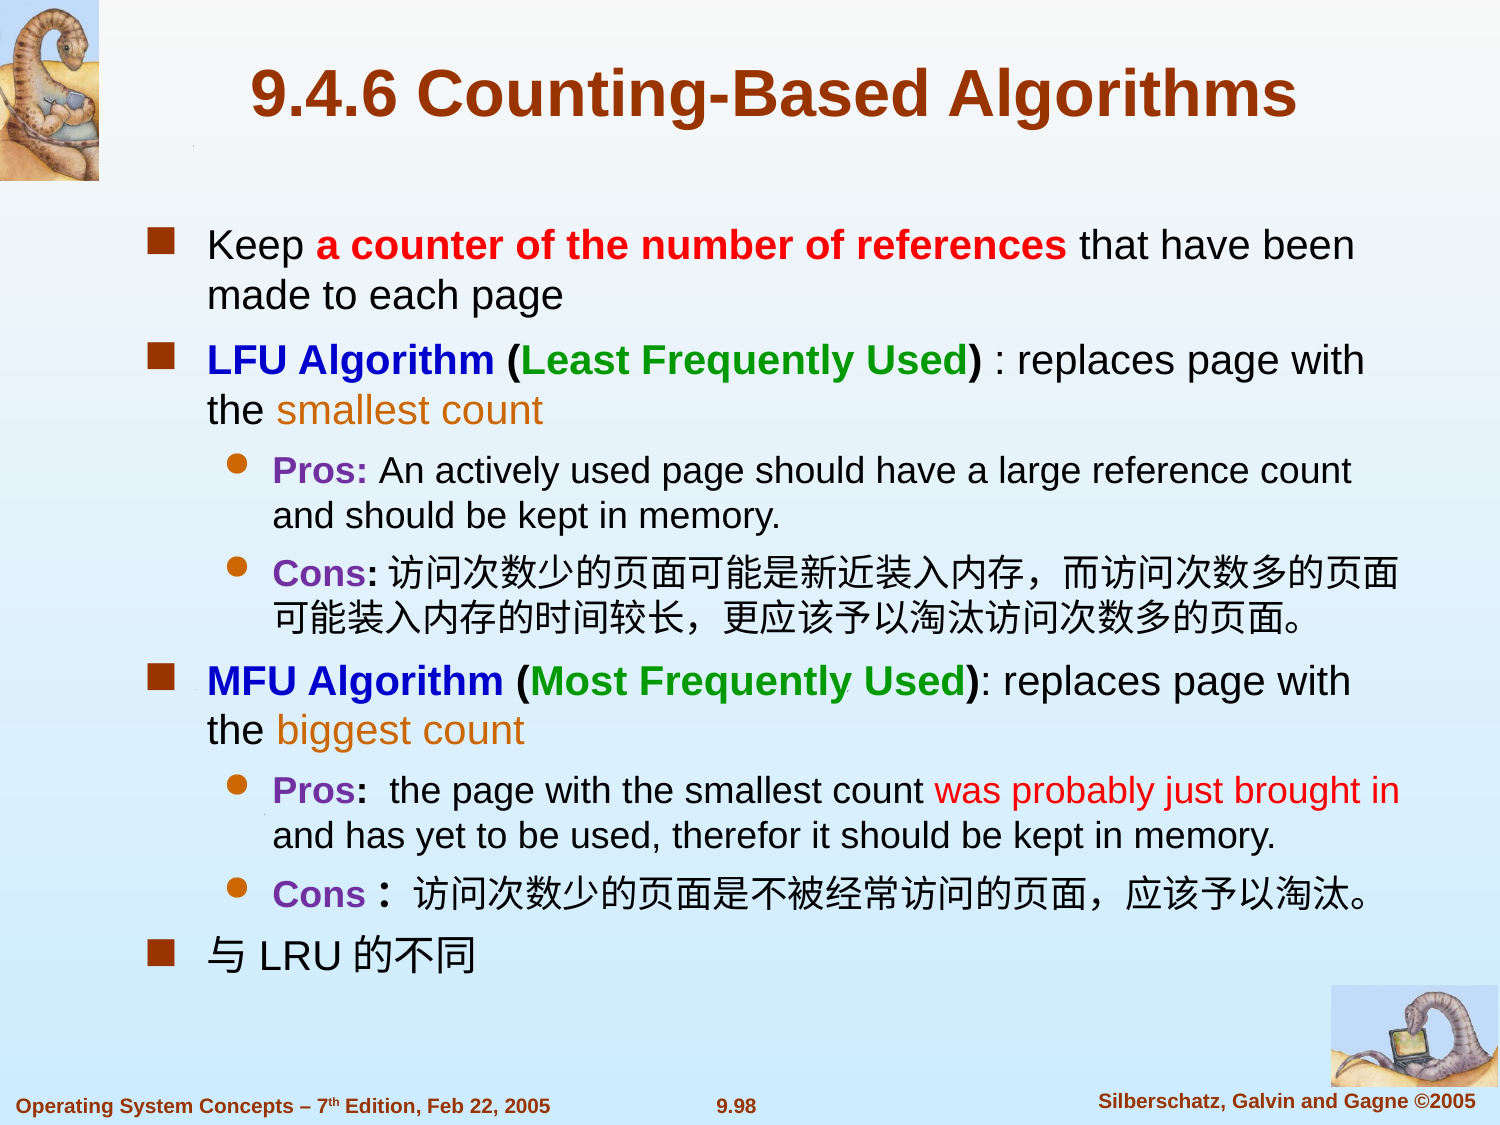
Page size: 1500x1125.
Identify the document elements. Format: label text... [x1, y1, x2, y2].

picture [1331, 985, 1498, 1087]
title 9.4.6 Counting-Based Algorithms [112, 37, 1438, 138]
list Keep a counter of the number of references that have been made to each page LFU Algorithm (Least Frequently Used) : replaces page with the smallest count Pros: An actively used page should have a large reference count and should be kept in memory. Cons:访问次数少的页面可能是新近装入内存，而访问次数多的页面可能装入内存的时间较长，更应该予以淘汰访问次数多的页面。 MFU Algorithm (Most Frequently Used): replaces page with the biggest count Pros: the page with the smallest count was probably just brought in and has yet to be used, therefor it should be kept in memory. Cons：访问次数少的页面是不被经常访问的页面，应该予以淘汰。 与LRU的不同 [135, 210, 1419, 1028]
picture [0, 0, 99, 181]
